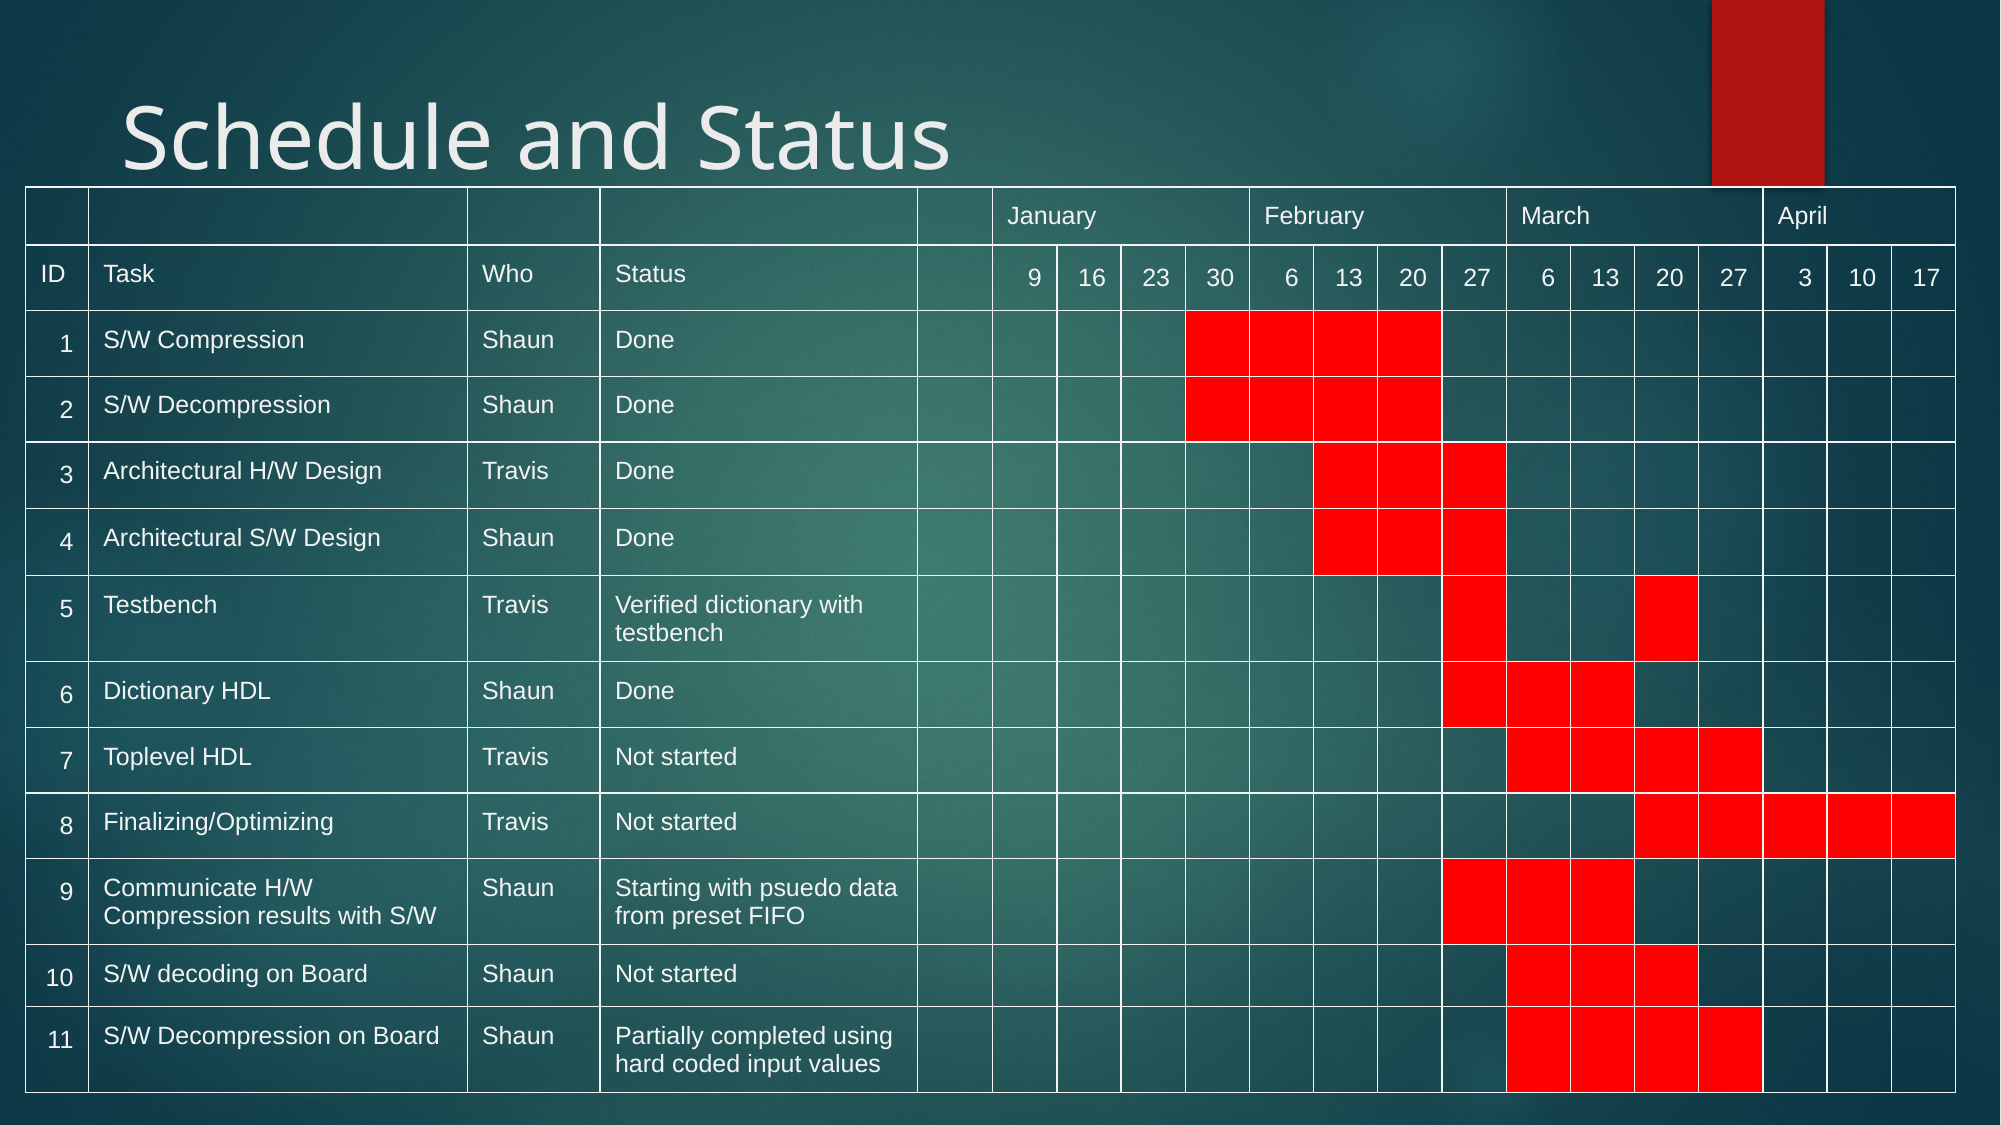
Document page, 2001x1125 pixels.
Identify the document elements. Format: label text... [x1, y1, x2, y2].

table_cell [1699, 662, 1762, 727]
table_cell Shaun [468, 1007, 599, 1092]
table_cell [1571, 1007, 1634, 1092]
table_cell [1699, 311, 1762, 376]
table_cell [1443, 794, 1506, 858]
table_cell [1571, 662, 1634, 727]
table_cell [1892, 377, 1955, 441]
table_cell [1186, 794, 1249, 858]
table_cell [1378, 576, 1441, 661]
table_cell [1443, 859, 1506, 944]
table_cell [1250, 1007, 1313, 1092]
table_cell Architectural H/W Design [89, 443, 467, 508]
table_cell 7 [26, 728, 88, 792]
table_cell [1764, 662, 1826, 727]
table_cell [1764, 945, 1826, 1006]
table_cell [1443, 662, 1506, 727]
table_cell [1314, 443, 1377, 508]
table_cell [1314, 509, 1377, 575]
table_cell [1635, 859, 1698, 944]
table_cell [1378, 859, 1441, 944]
table_cell [918, 728, 992, 792]
table_cell Who [468, 246, 599, 310]
table_cell 5 [26, 576, 88, 661]
table_cell [1764, 443, 1826, 508]
table_cell [1892, 728, 1955, 792]
table_cell [1571, 311, 1634, 376]
table_cell [918, 576, 992, 661]
table_cell [1443, 311, 1506, 376]
table_cell [993, 509, 1056, 575]
table_cell 6 [26, 662, 88, 727]
table_cell [1443, 1007, 1506, 1092]
table_cell [1699, 576, 1762, 661]
table_cell [1635, 576, 1698, 661]
table_cell [1443, 377, 1506, 441]
table_cell 20 [1378, 246, 1441, 310]
table_cell [1635, 794, 1698, 858]
table_cell [1764, 859, 1826, 944]
table_cell [1828, 576, 1891, 661]
table_cell [1250, 443, 1313, 508]
table_cell [993, 311, 1056, 376]
table_cell [1507, 311, 1570, 376]
table_header [468, 188, 599, 244]
table_header [601, 188, 917, 244]
table_cell [1635, 662, 1698, 727]
table_cell [1764, 794, 1826, 858]
table_cell [1892, 945, 1955, 1006]
table_cell [1314, 311, 1377, 376]
table_cell [1892, 794, 1955, 858]
table_cell Architectural S/W Design [89, 509, 467, 575]
table_cell [1250, 509, 1313, 575]
table_cell Done [601, 662, 917, 727]
table_cell [1635, 509, 1698, 575]
table_cell Shaun [468, 945, 599, 1006]
table_cell Starting with psuedo data from preset FIFO [601, 859, 917, 944]
table_cell [1250, 794, 1313, 858]
table_cell [1186, 509, 1249, 575]
table_cell [1571, 728, 1634, 792]
table_cell [1058, 509, 1120, 575]
table_cell [1507, 794, 1570, 858]
table_cell [1764, 509, 1826, 575]
table_cell [1571, 576, 1634, 661]
table_cell [918, 443, 992, 508]
table_cell Testbench [89, 576, 467, 661]
table_cell [1122, 443, 1185, 508]
table_cell 1 [26, 311, 88, 376]
table_cell [1828, 377, 1891, 441]
table_cell [1314, 945, 1377, 1006]
table_cell Travis [468, 728, 599, 792]
table_cell S/W Compression [89, 311, 467, 376]
table_cell 13 [1571, 246, 1634, 310]
table_cell [1122, 576, 1185, 661]
table_cell Not started [601, 794, 917, 858]
table_cell 16 [1058, 246, 1120, 310]
table_cell [1058, 662, 1120, 727]
table_cell [1250, 662, 1313, 727]
table_cell [918, 794, 992, 858]
table_cell [1058, 1007, 1120, 1092]
table_cell [993, 945, 1056, 1006]
table_cell [993, 794, 1056, 858]
table_cell Not started [601, 728, 917, 792]
table_cell 6 [1250, 246, 1313, 310]
table_cell Shaun [468, 509, 599, 575]
table_cell 30 [1186, 246, 1249, 310]
table_cell [1443, 576, 1506, 661]
table_cell Finalizing/Optimizing [89, 794, 467, 858]
table_cell 17 [1892, 246, 1955, 310]
table_cell [1764, 1007, 1826, 1092]
table_cell [1058, 311, 1120, 376]
table_cell [1250, 945, 1313, 1006]
table_cell [1507, 945, 1570, 1006]
table_cell [1250, 728, 1313, 792]
table_cell [1378, 728, 1441, 792]
table_cell [1314, 576, 1377, 661]
picture [0, 0, 2001, 1125]
table_cell Toplevel HDL [89, 728, 467, 792]
table_cell [1122, 945, 1185, 1006]
table_cell [1186, 945, 1249, 1006]
table_cell [1571, 443, 1634, 508]
table_cell [1828, 443, 1891, 508]
table_cell [1122, 728, 1185, 792]
table_cell [1058, 443, 1120, 508]
table_cell [1828, 728, 1891, 792]
table_cell [1122, 859, 1185, 944]
table_cell [1378, 662, 1441, 727]
table_cell [918, 509, 992, 575]
table_cell [1699, 728, 1762, 792]
table_cell Status [601, 246, 917, 310]
table_cell [1507, 728, 1570, 792]
table_cell [1058, 945, 1120, 1006]
table_cell [1507, 662, 1570, 727]
table_cell Dictionary HDL [89, 662, 467, 727]
table_cell [1892, 1007, 1955, 1092]
table_cell [1314, 1007, 1377, 1092]
table_cell [1892, 859, 1955, 944]
table_header January [993, 188, 1249, 244]
table_cell [918, 1007, 992, 1092]
table_cell Done [601, 311, 917, 376]
table_header [918, 188, 992, 244]
table_cell [1699, 794, 1762, 858]
table_cell 11 [26, 1007, 88, 1092]
table_cell [1122, 1007, 1185, 1092]
table_cell Travis [468, 443, 599, 508]
table_cell Done [601, 509, 917, 575]
table_cell [1378, 311, 1441, 376]
table_cell Shaun [468, 662, 599, 727]
table_cell [1122, 794, 1185, 858]
table_cell Shaun [468, 859, 599, 944]
table_cell [1571, 377, 1634, 441]
table_cell [1250, 377, 1313, 441]
table_cell [1571, 794, 1634, 858]
table_cell S/W Decompression [89, 377, 467, 441]
table_cell [1635, 1007, 1698, 1092]
table_cell [993, 859, 1056, 944]
table_cell [1122, 377, 1185, 441]
table_cell [1635, 728, 1698, 792]
table_cell S/W decoding on Board [89, 945, 467, 1006]
table_cell [1507, 377, 1570, 441]
table_cell [993, 662, 1056, 727]
table_cell Shaun [468, 377, 599, 441]
table_cell [1571, 859, 1634, 944]
table_cell 20 [1635, 246, 1698, 310]
table_cell [993, 443, 1056, 508]
table_cell Done [601, 443, 917, 508]
table_cell [1314, 794, 1377, 858]
table_cell Shaun [468, 311, 599, 376]
table_cell [1058, 728, 1120, 792]
table_cell [1378, 509, 1441, 575]
table_cell [1378, 377, 1441, 441]
table_cell [993, 377, 1056, 441]
table_cell [1699, 859, 1762, 944]
table_cell Travis [468, 576, 599, 661]
table_cell [1443, 443, 1506, 508]
table_cell [1892, 311, 1955, 376]
table_cell [1699, 377, 1762, 441]
table_cell [1250, 311, 1313, 376]
table_cell [1699, 509, 1762, 575]
table_header April [1764, 188, 1955, 244]
table_cell [1571, 945, 1634, 1006]
table_cell 9 [993, 246, 1056, 310]
table_cell 23 [1122, 246, 1185, 310]
table_cell [1828, 509, 1891, 575]
table_cell [1122, 662, 1185, 727]
table_header [26, 188, 88, 244]
table_cell [1764, 311, 1826, 376]
table_cell [1635, 945, 1698, 1006]
table_cell [1507, 509, 1570, 575]
table_cell [1314, 728, 1377, 792]
table_cell [1186, 443, 1249, 508]
table_cell [1571, 509, 1634, 575]
table_cell [1507, 859, 1570, 944]
table_cell 3 [26, 443, 88, 508]
table_cell [1764, 377, 1826, 441]
table_cell [1058, 377, 1120, 441]
table_cell 27 [1699, 246, 1762, 310]
table_cell [1892, 443, 1955, 508]
table_header February [1250, 188, 1506, 244]
table_cell [1828, 662, 1891, 727]
table_cell [1892, 662, 1955, 727]
table_cell [1699, 1007, 1762, 1092]
table_cell [1186, 576, 1249, 661]
table_cell [1058, 859, 1120, 944]
table_cell [1828, 859, 1891, 944]
table_cell S/W Decompression on Board [89, 1007, 467, 1092]
table_cell [1058, 576, 1120, 661]
table_cell Communicate H/W Compression results with S/W [89, 859, 467, 944]
table_cell [993, 576, 1056, 661]
table_cell [1507, 576, 1570, 661]
table_cell [1892, 576, 1955, 661]
table_cell [1186, 859, 1249, 944]
table_cell 10 [26, 945, 88, 1006]
table_cell [1699, 945, 1762, 1006]
table_cell 3 [1764, 246, 1826, 310]
table_cell [1828, 794, 1891, 858]
table_cell Not started [601, 945, 917, 1006]
table_cell [1635, 311, 1698, 376]
table_cell Travis [468, 794, 599, 858]
table_cell [1186, 662, 1249, 727]
table_cell [1250, 859, 1313, 944]
table_cell [1314, 377, 1377, 441]
table_cell [1828, 311, 1891, 376]
table_cell [993, 728, 1056, 792]
table_cell [918, 246, 992, 310]
table_cell [1635, 377, 1698, 441]
table_header March [1507, 188, 1762, 244]
table_cell [1186, 311, 1249, 376]
table_cell [1892, 509, 1955, 575]
table_cell 4 [26, 509, 88, 575]
table_cell [918, 662, 992, 727]
table_cell 6 [1507, 246, 1570, 310]
table_cell [1378, 1007, 1441, 1092]
table_cell Partially completed using hard coded input values [601, 1007, 917, 1092]
table_cell [918, 311, 992, 376]
table_cell [1122, 509, 1185, 575]
table_cell [1764, 728, 1826, 792]
table_cell [1443, 945, 1506, 1006]
table_cell [1378, 443, 1441, 508]
table_cell ID [26, 246, 88, 310]
table_cell [1314, 662, 1377, 727]
table_cell 27 [1443, 246, 1506, 310]
table_cell Task [89, 246, 467, 310]
table_cell [1250, 576, 1313, 661]
table_cell [1443, 728, 1506, 792]
table_cell [1122, 311, 1185, 376]
table_cell [1764, 576, 1826, 661]
table_cell Done [601, 377, 917, 441]
table_cell 2 [26, 377, 88, 441]
table_cell 9 [26, 859, 88, 944]
table_cell [1828, 945, 1891, 1006]
table_cell [1507, 443, 1570, 508]
table_cell [918, 945, 992, 1006]
table_cell [1635, 443, 1698, 508]
table_cell [1443, 509, 1506, 575]
table_cell 13 [1314, 246, 1377, 310]
table_cell Verified dictionary with testbench [601, 576, 917, 661]
table_cell [1186, 728, 1249, 792]
table_cell [918, 377, 992, 441]
table_cell [1699, 443, 1762, 508]
table_cell 8 [26, 794, 88, 858]
table_cell [993, 1007, 1056, 1092]
table_cell [1186, 377, 1249, 441]
table_cell [1507, 1007, 1570, 1092]
table_cell [1186, 1007, 1249, 1092]
table_cell [1058, 794, 1120, 858]
table_cell [1378, 794, 1441, 858]
table_cell [918, 859, 992, 944]
table_header [89, 188, 467, 244]
table_cell [1828, 1007, 1891, 1092]
title Schedule and Status [106, 74, 1649, 186]
table_cell [1378, 945, 1441, 1006]
table_cell [1314, 859, 1377, 944]
table_cell 10 [1828, 246, 1891, 310]
